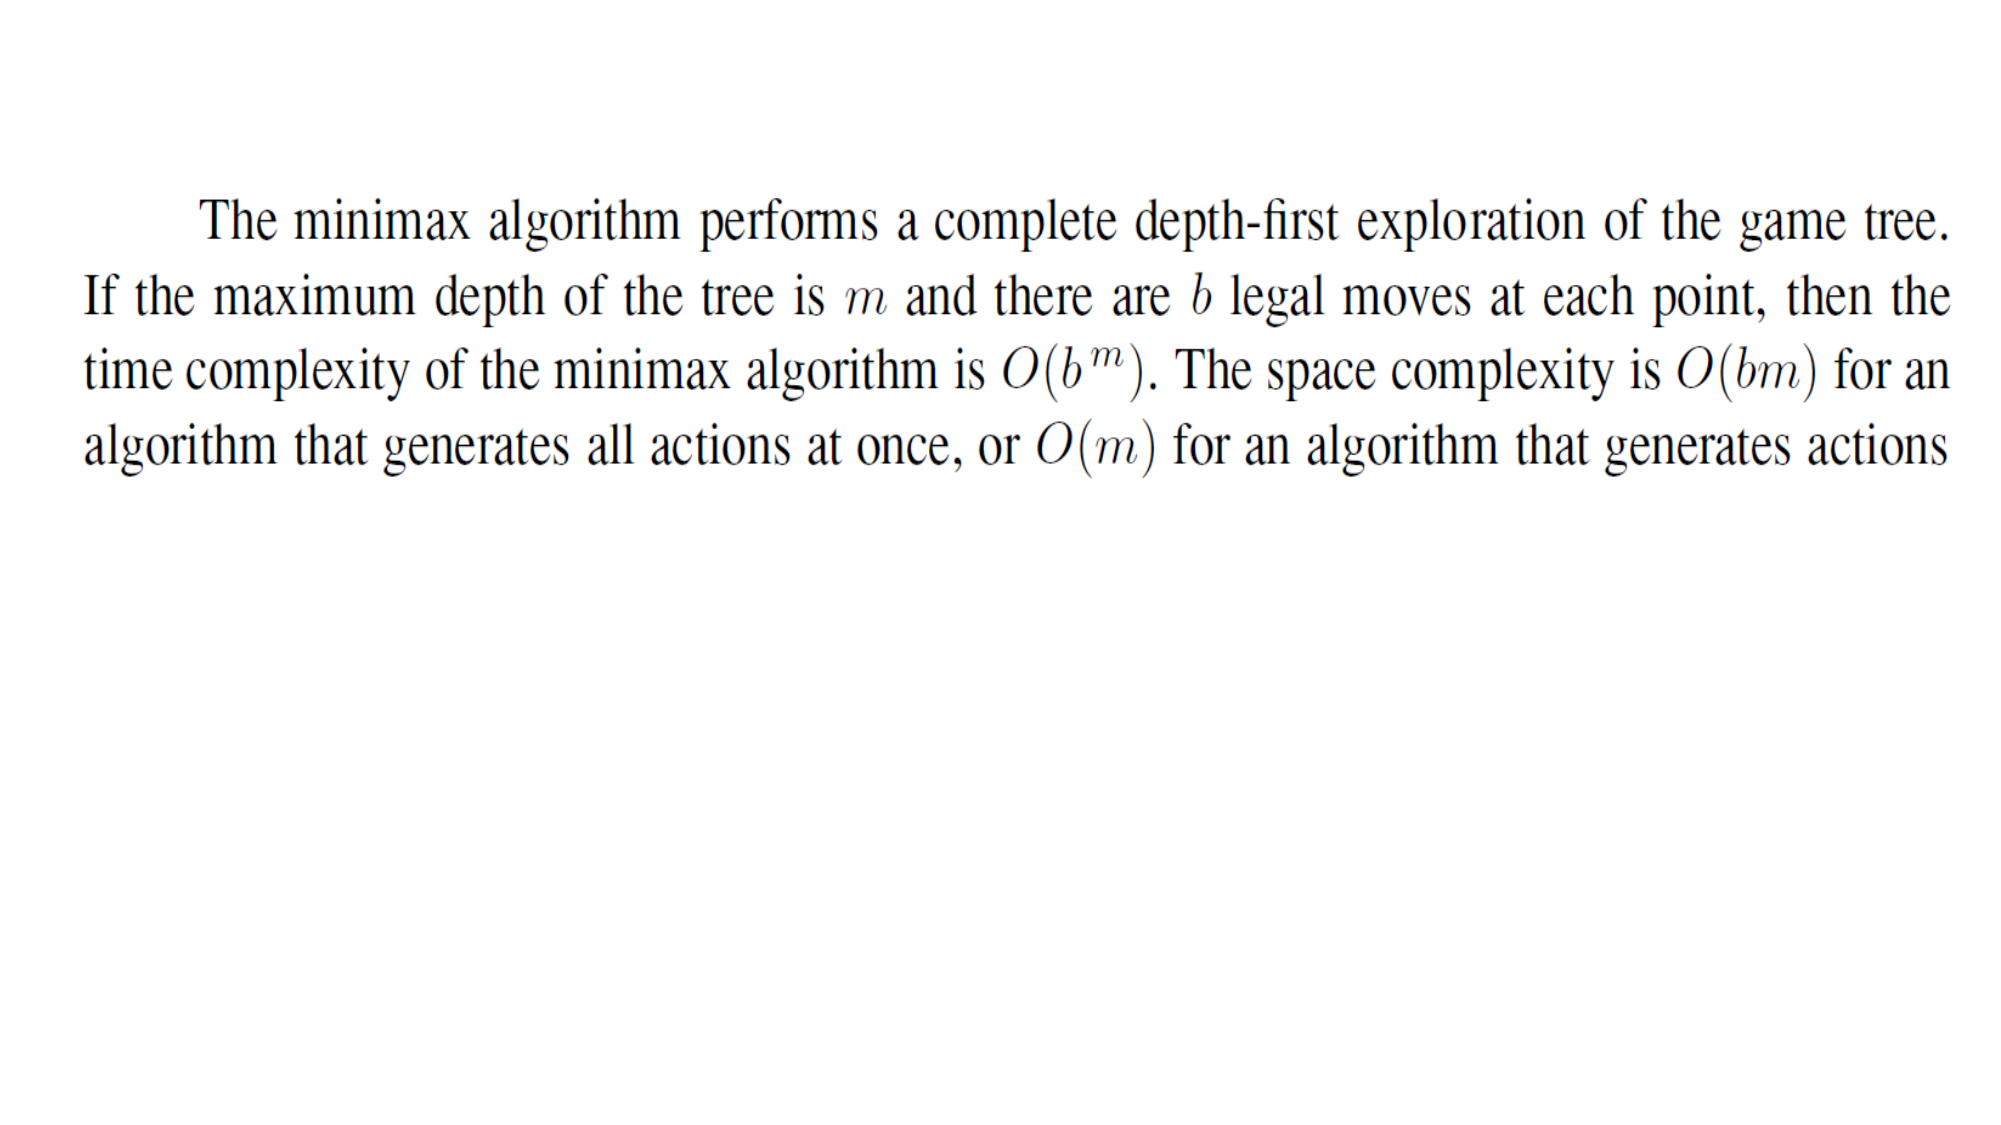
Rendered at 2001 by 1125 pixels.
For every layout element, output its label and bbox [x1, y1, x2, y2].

picture [70, 181, 1961, 487]
